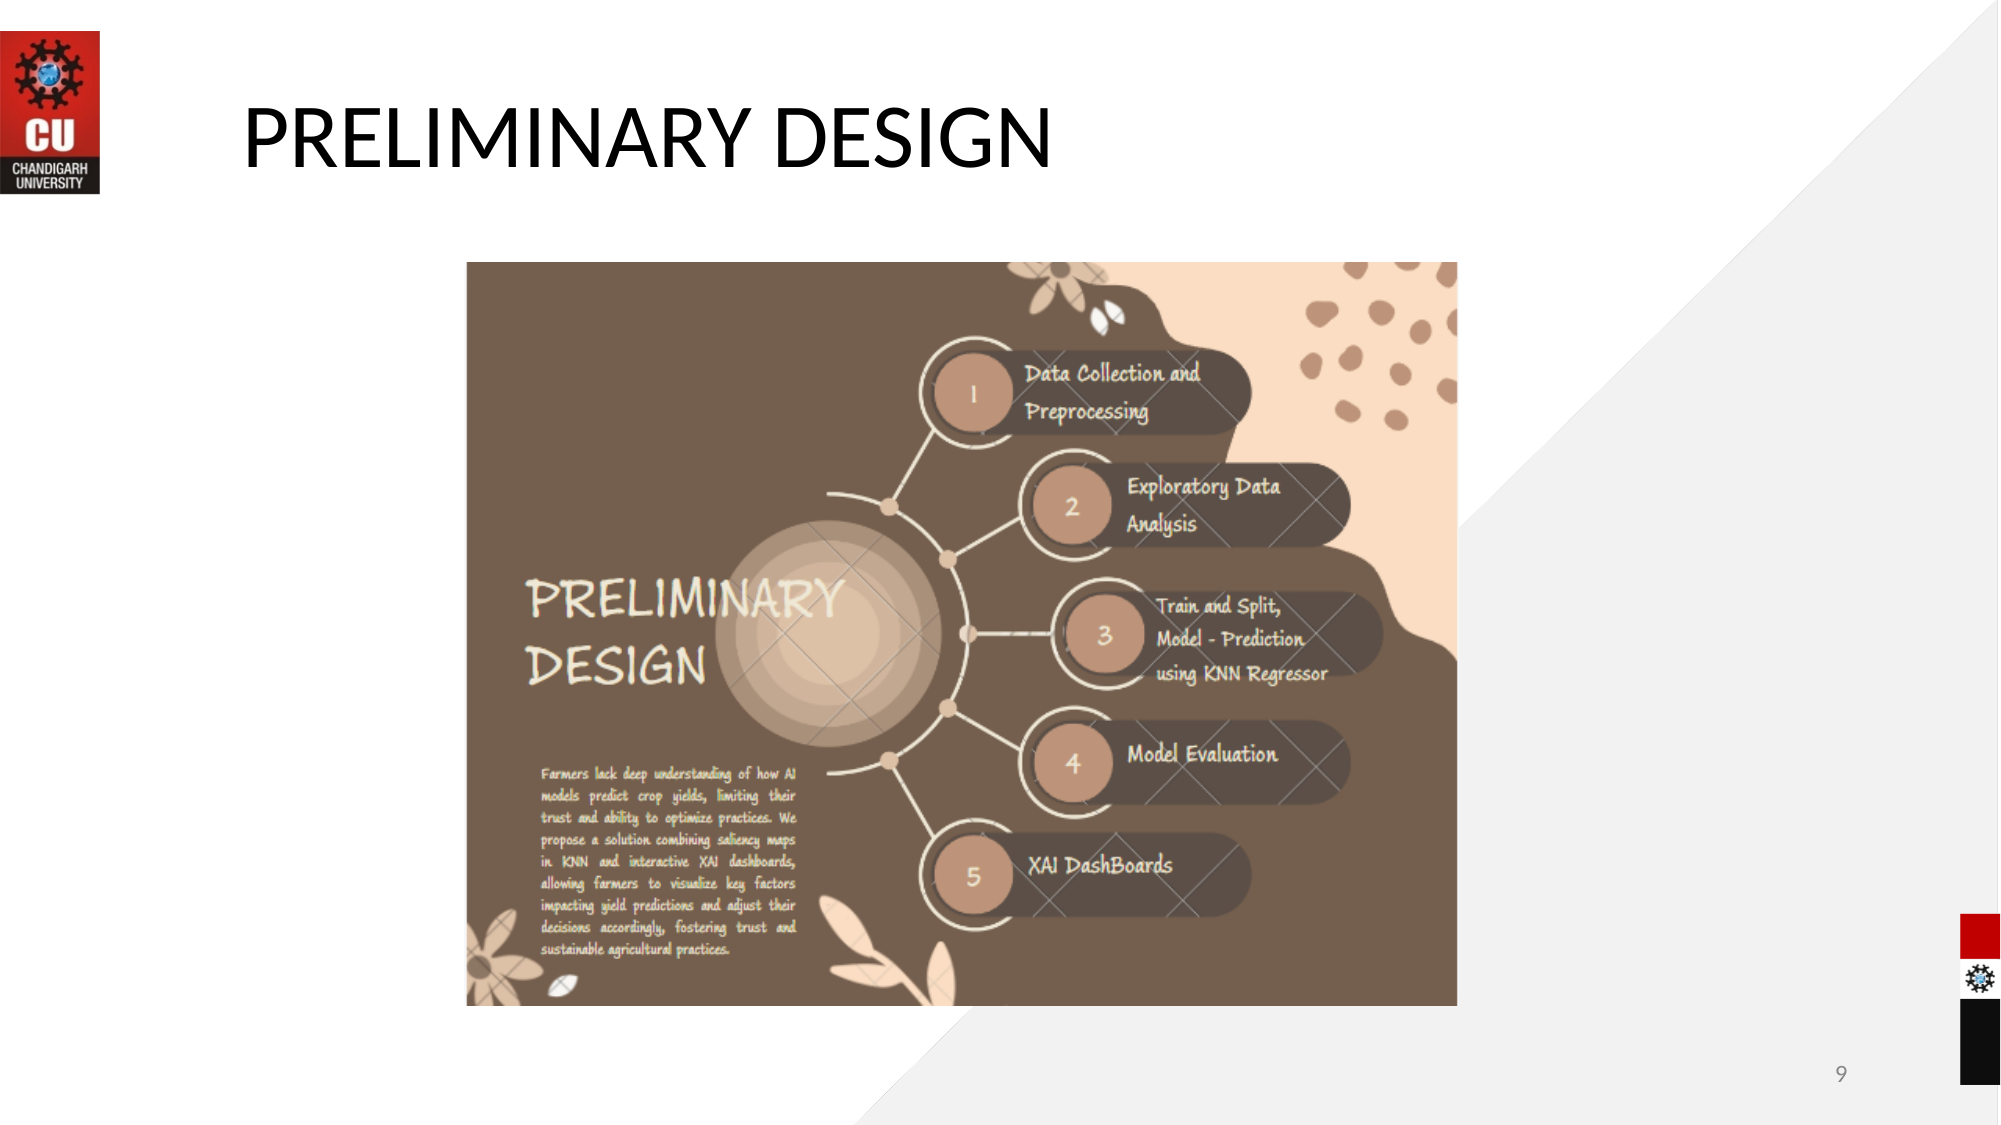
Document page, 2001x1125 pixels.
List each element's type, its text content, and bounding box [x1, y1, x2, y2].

slide_number 9 [1412, 1042, 1863, 1103]
picture [0, 0, 2001, 1125]
text_box PRELIMINARY DESIGN [227, 68, 1413, 194]
